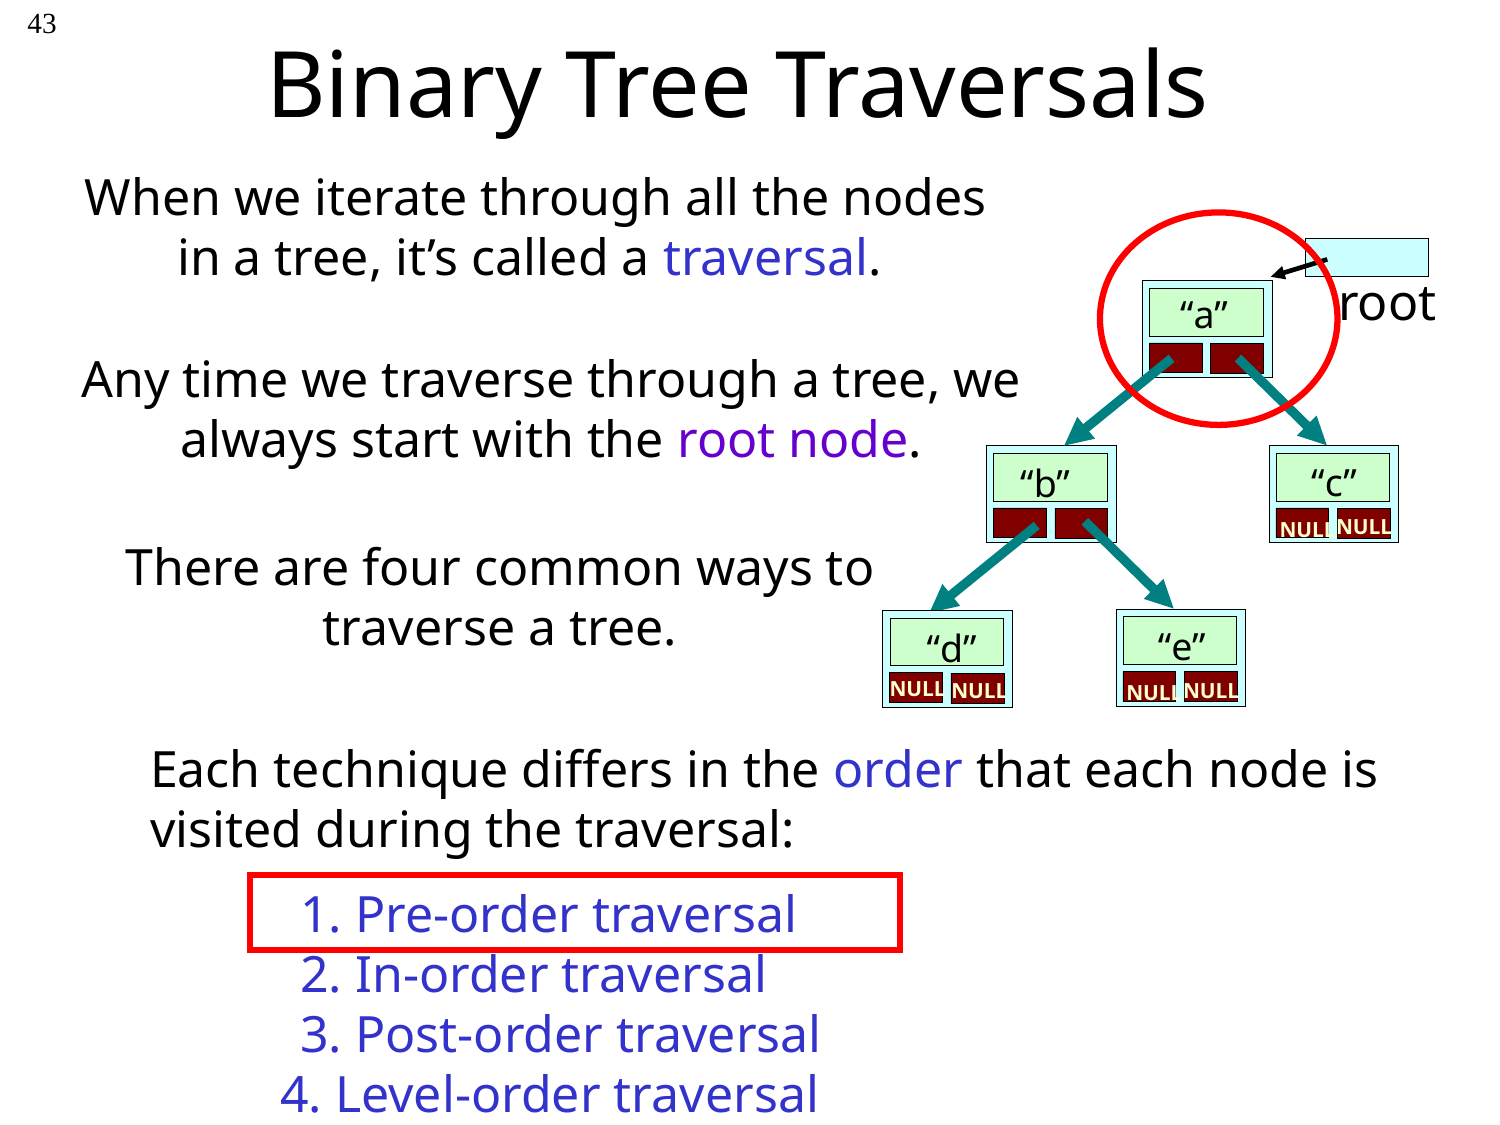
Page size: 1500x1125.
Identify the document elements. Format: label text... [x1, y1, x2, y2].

text_box [1144, 212, 1294, 236]
text_box When we iterate through all the nodes in a tree, it’s called a traversal. [46, 157, 1025, 293]
title Binary Tree Traversals [112, 0, 1388, 175]
text_box Any time we traverse through a tree, we always start with the root node. [62, 340, 869, 475]
slide_number 43 [0, 0, 72, 72]
text_box There are four common ways to traverse a tree. [75, 527, 869, 663]
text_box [874, 237, 1453, 713]
text_box Each technique differs in the order that each node is visited during the traversal: 1. Pre-order traversal 2. In-order traversal 3. Post-order traversal 4. Level-order traversal [135, 730, 1394, 1125]
text_box [249, 874, 900, 950]
